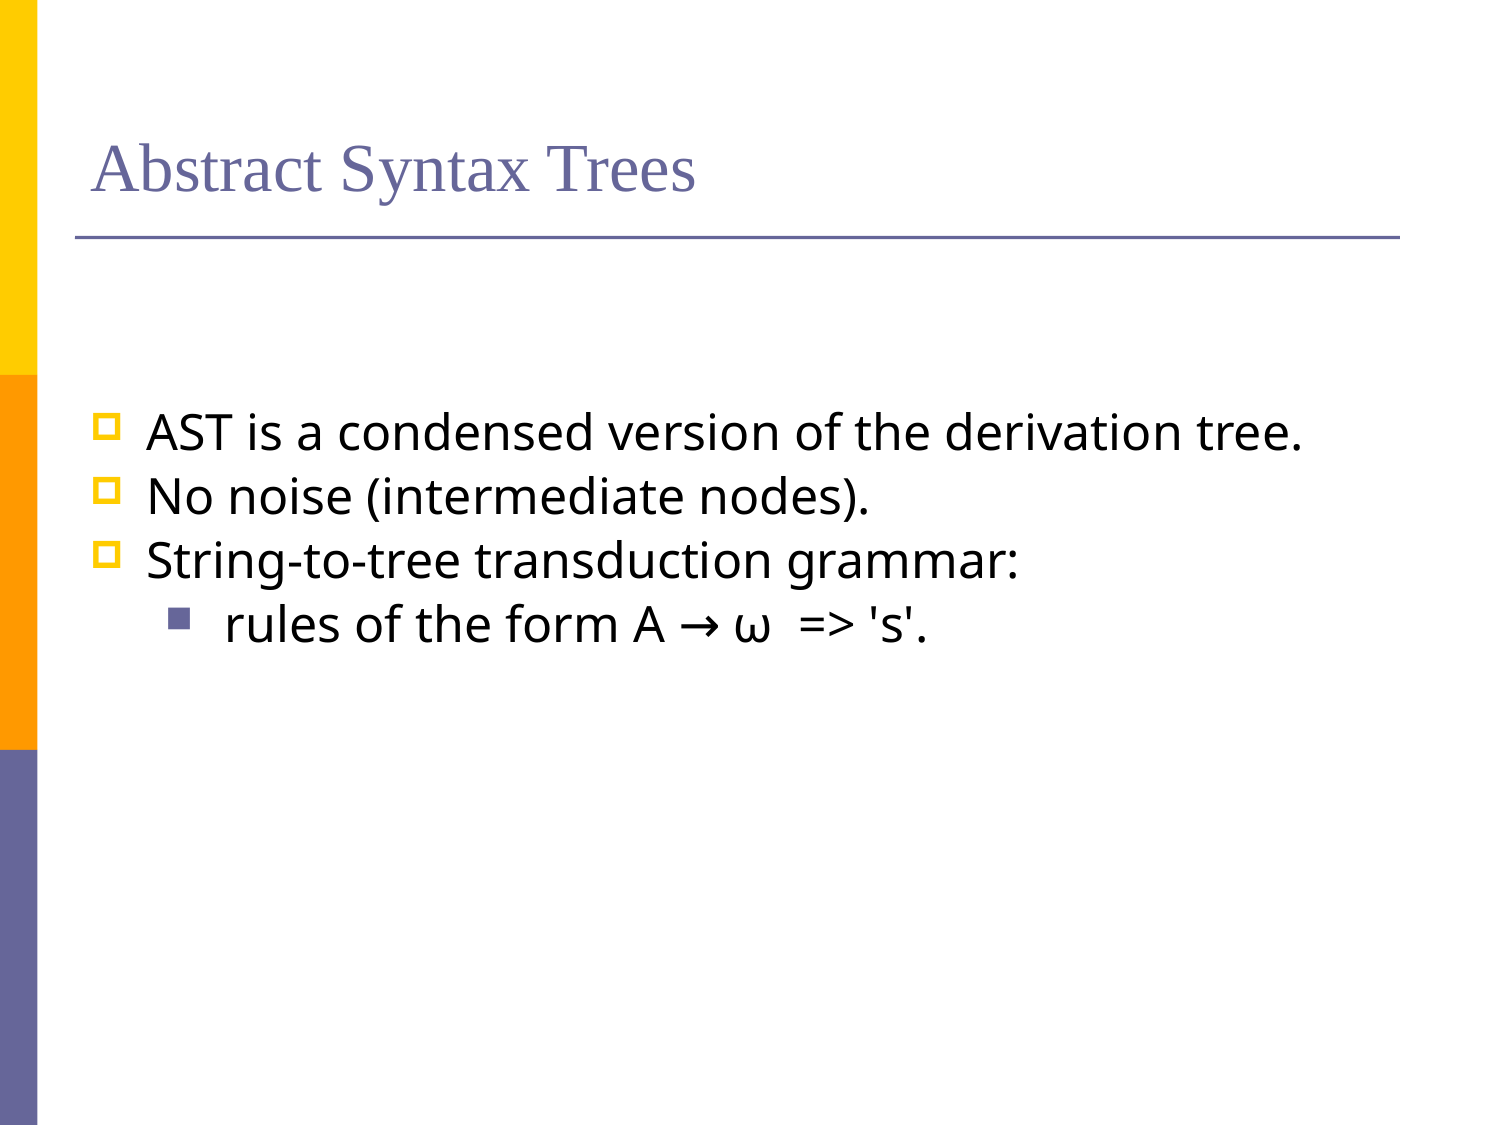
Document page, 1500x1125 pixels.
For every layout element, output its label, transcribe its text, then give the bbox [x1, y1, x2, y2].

list AST is a condensed version of the derivation tree. No noise (intermediate nodes). String-to-tree transduction grammar: rules of the form A → ω => 's'. [75, 399, 1463, 841]
title Abstract Syntax Trees [75, 45, 1425, 213]
